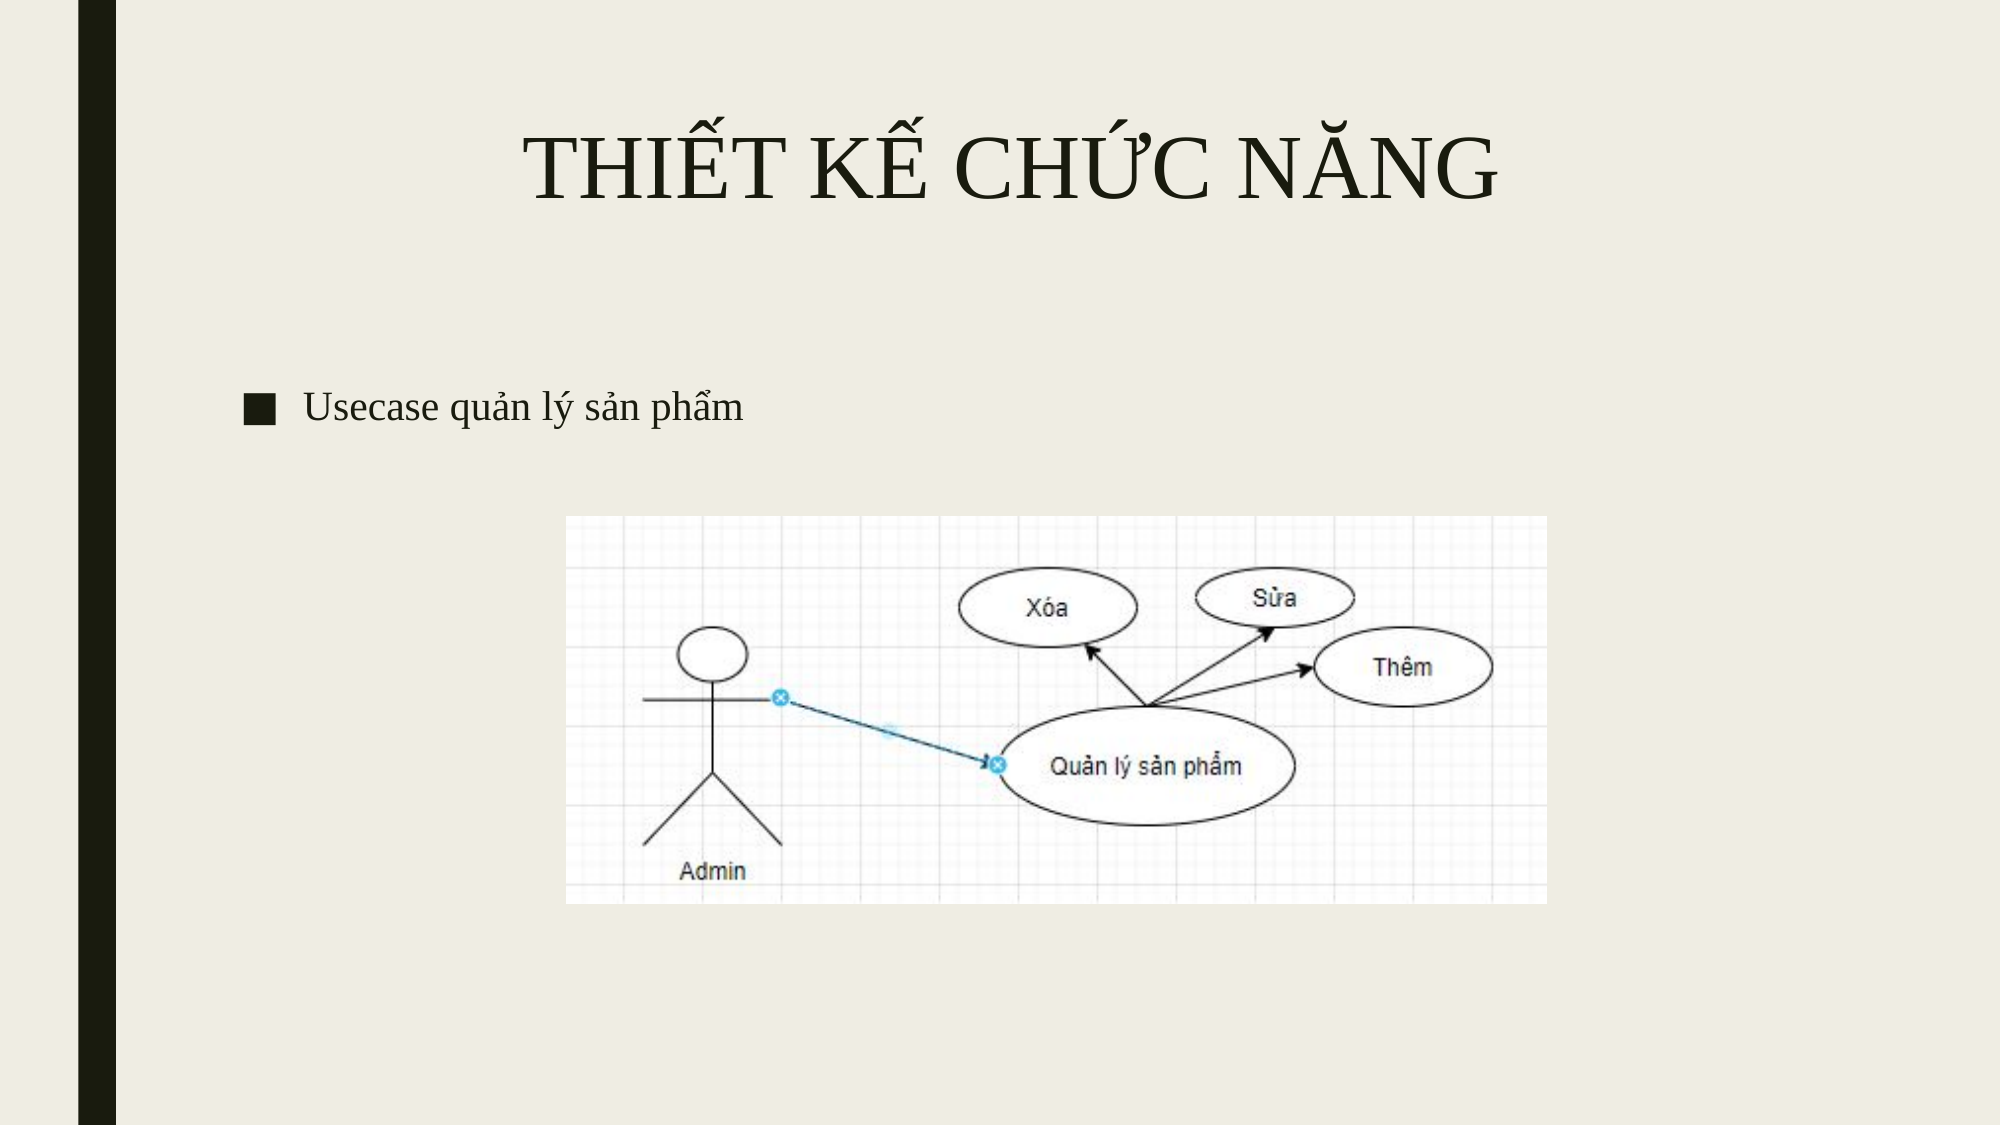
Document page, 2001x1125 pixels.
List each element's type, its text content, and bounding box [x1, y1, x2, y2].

picture [566, 516, 1547, 904]
list Usecase quản lý sản phẩm [225, 375, 1800, 963]
title THIẾT KẾ CHỨC NĂNG [225, 112, 1800, 357]
